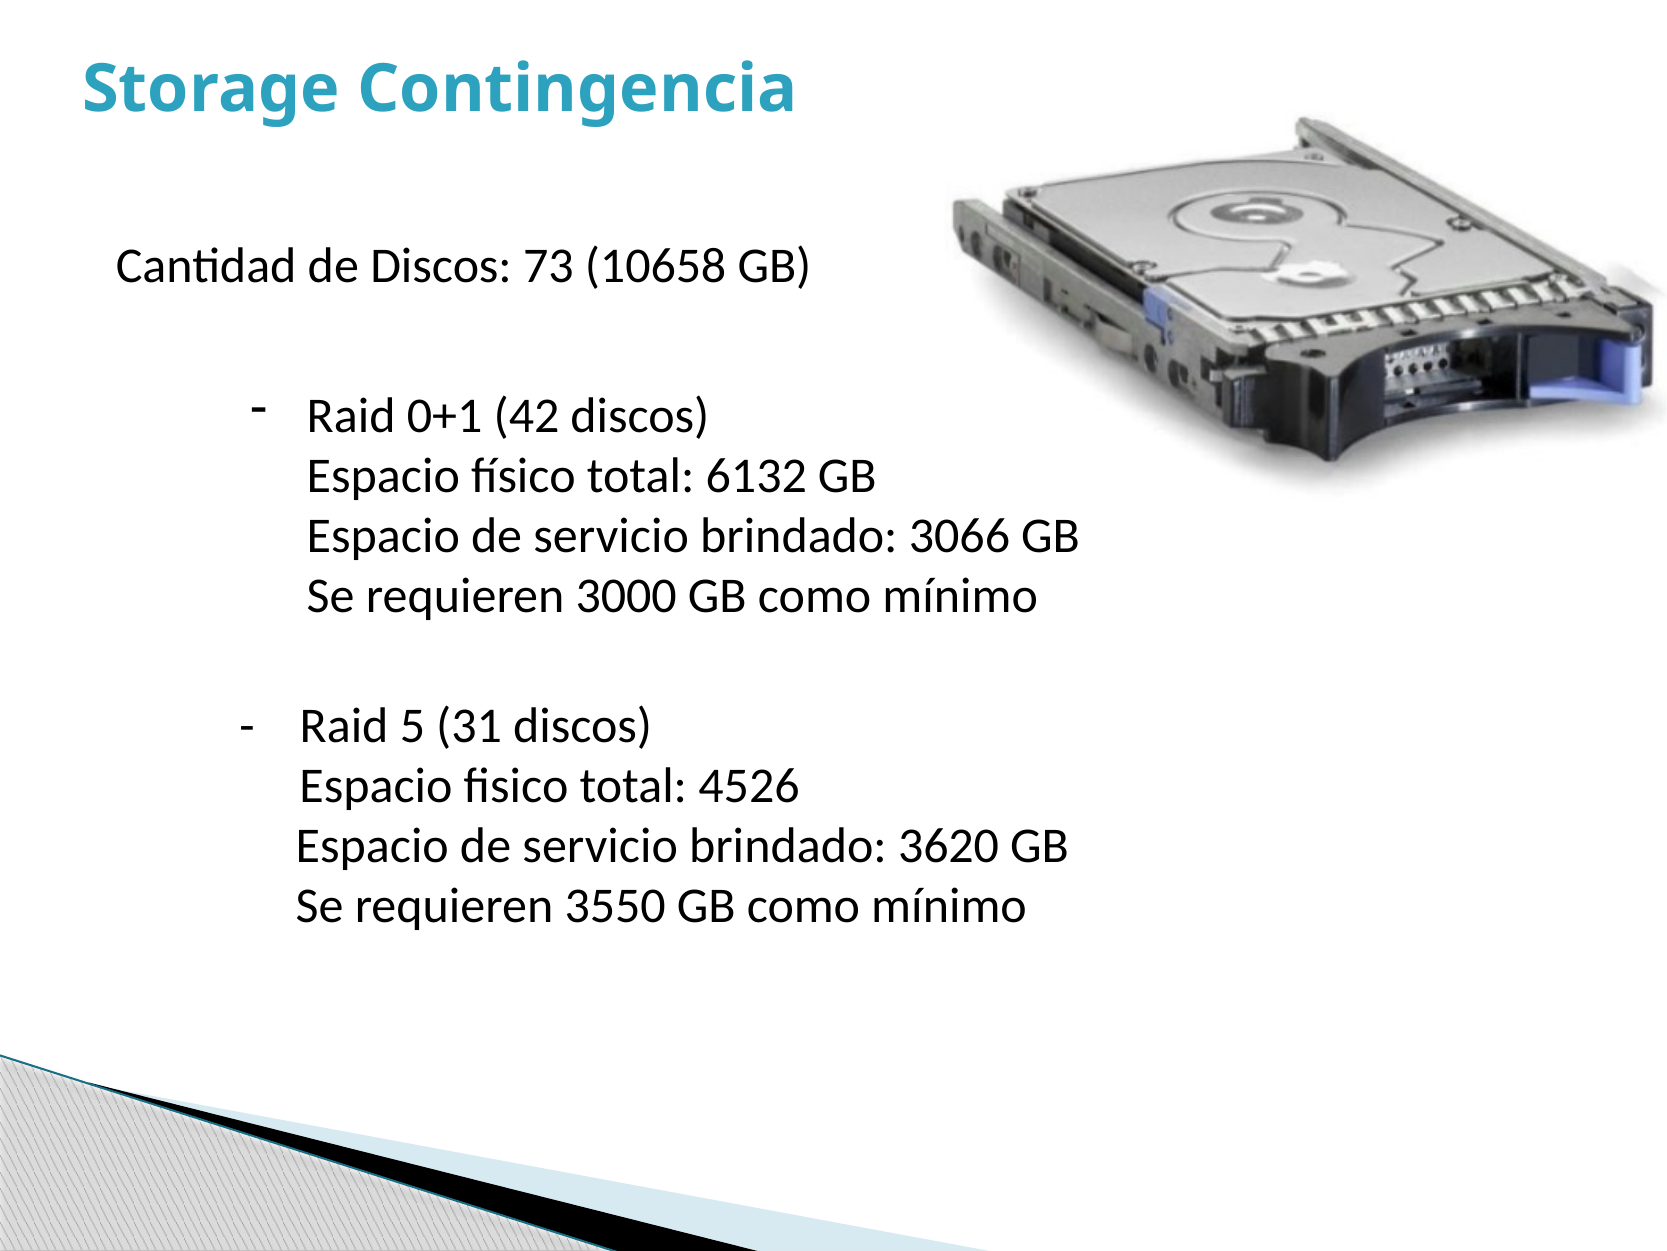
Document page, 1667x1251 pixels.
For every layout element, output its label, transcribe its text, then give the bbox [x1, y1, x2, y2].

text_box - Raid 5 (31 discos) Espacio fisico total: 4526 Espacio de servicio brindado: 3620 GB Se requieren 3550 GB como mínimo [100, 624, 1279, 940]
picture [944, 85, 1667, 504]
text_box Raid 0+1 (42 discos) Espacio físico total: 6132 GB Espacio de servicio brindado: 3066 GB Se requieren 3000 GB como mínimo [235, 375, 1181, 624]
text_box Cantidad de Discos: 73 (10658 GB) [100, 225, 938, 300]
text_box Storage Contingencia [65, 0, 1554, 171]
